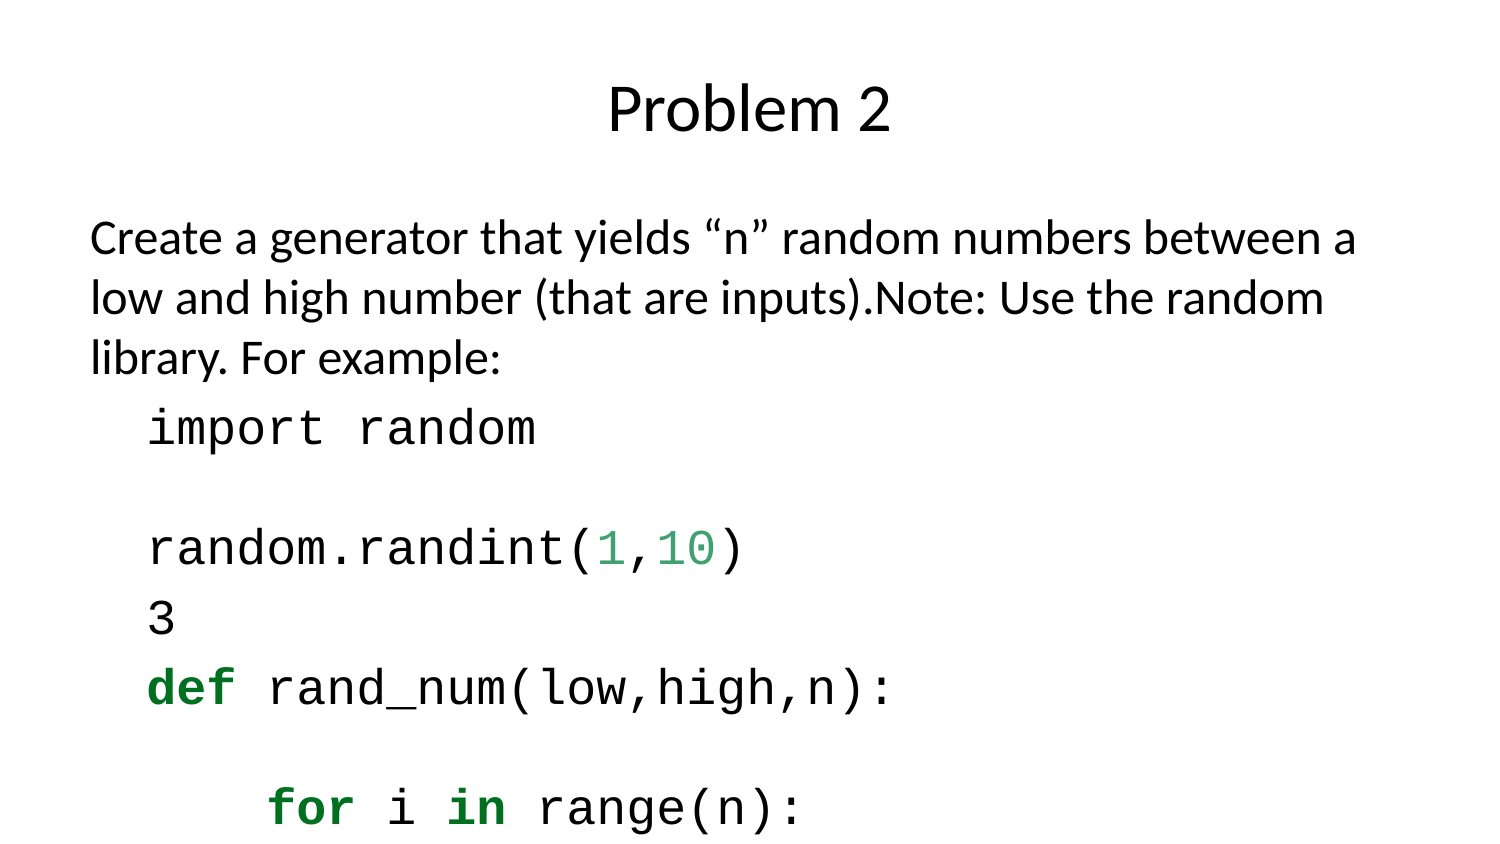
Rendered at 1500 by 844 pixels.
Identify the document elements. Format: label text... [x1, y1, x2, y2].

list Create a generator that yields “n” random numbers between a low and high number (that are inputs).Note: Use the random library. For example: import random random.randint(1,10) 3 def rand_num(low,high,n): for i in range(n): yield random.randint(low, high) for num in rand_num(1,10,12): print(num) 3 9 6 10 8 4 5 5 5 3 5 8 [75, 196, 1425, 754]
title Problem 2 [75, 33, 1425, 175]
